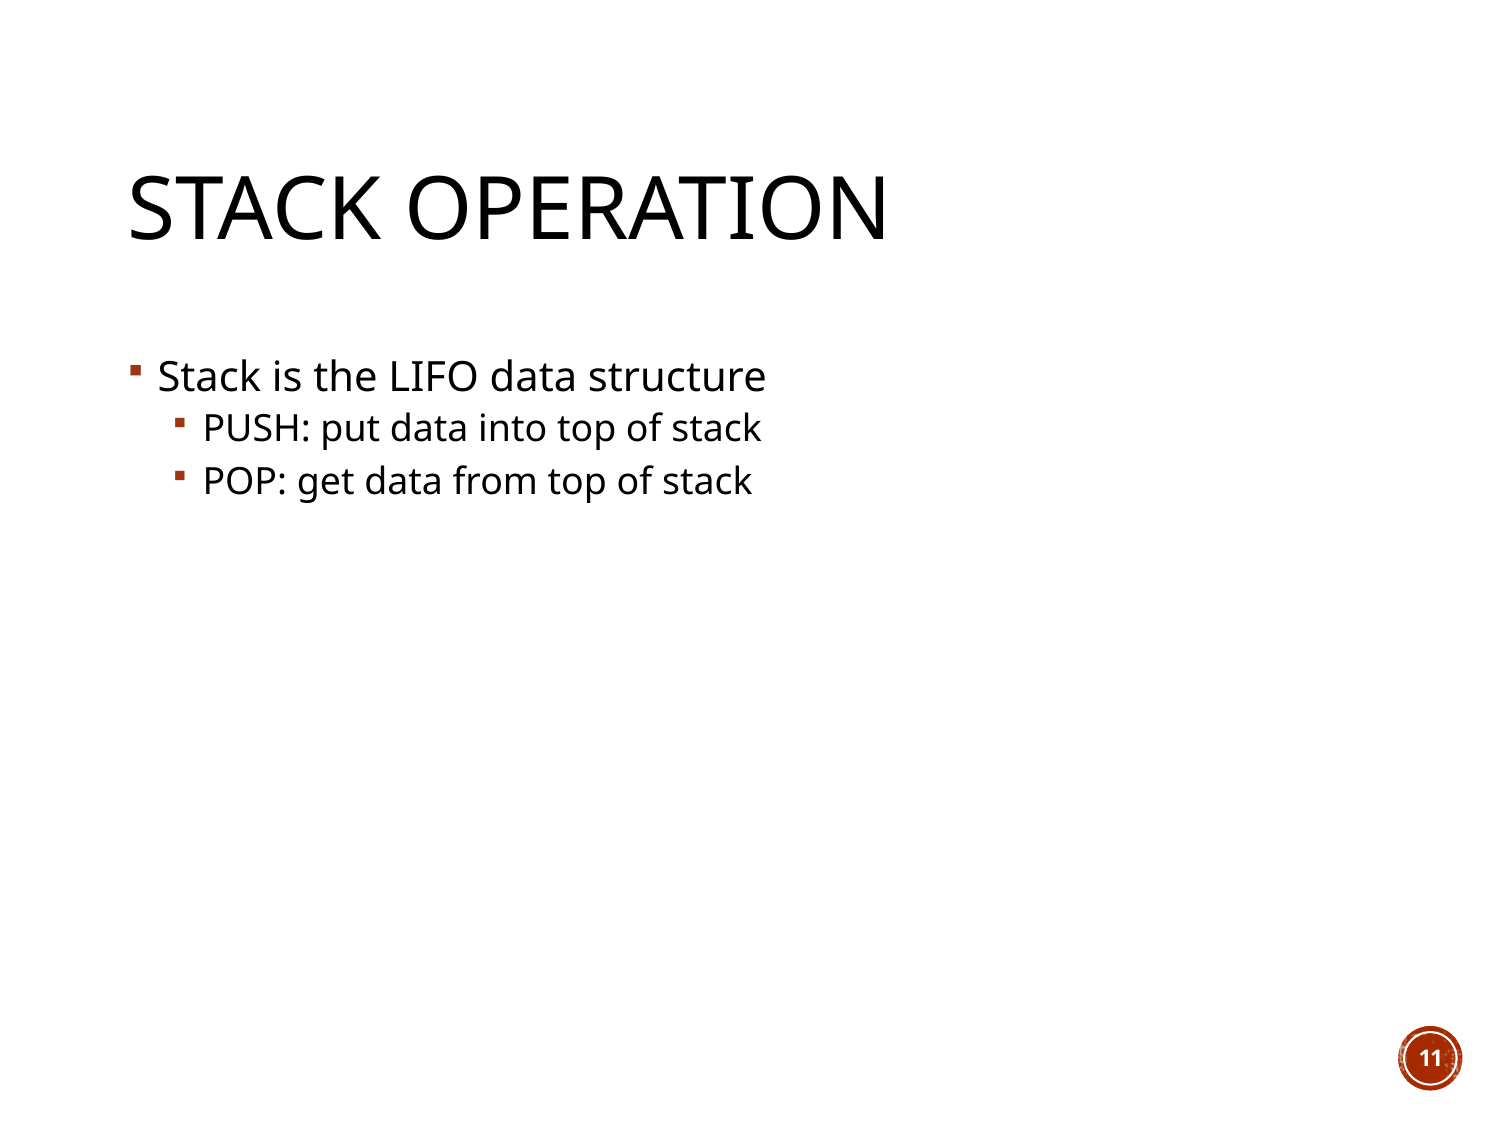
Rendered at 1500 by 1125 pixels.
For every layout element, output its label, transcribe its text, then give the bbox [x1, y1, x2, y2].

list Stack is the LIFO data structure PUSH: put data into top of stack POP: get data from top of stack [112, 348, 1388, 1013]
title Stack Operation [112, 79, 1388, 344]
slide_number 11 [1391, 1028, 1471, 1089]
